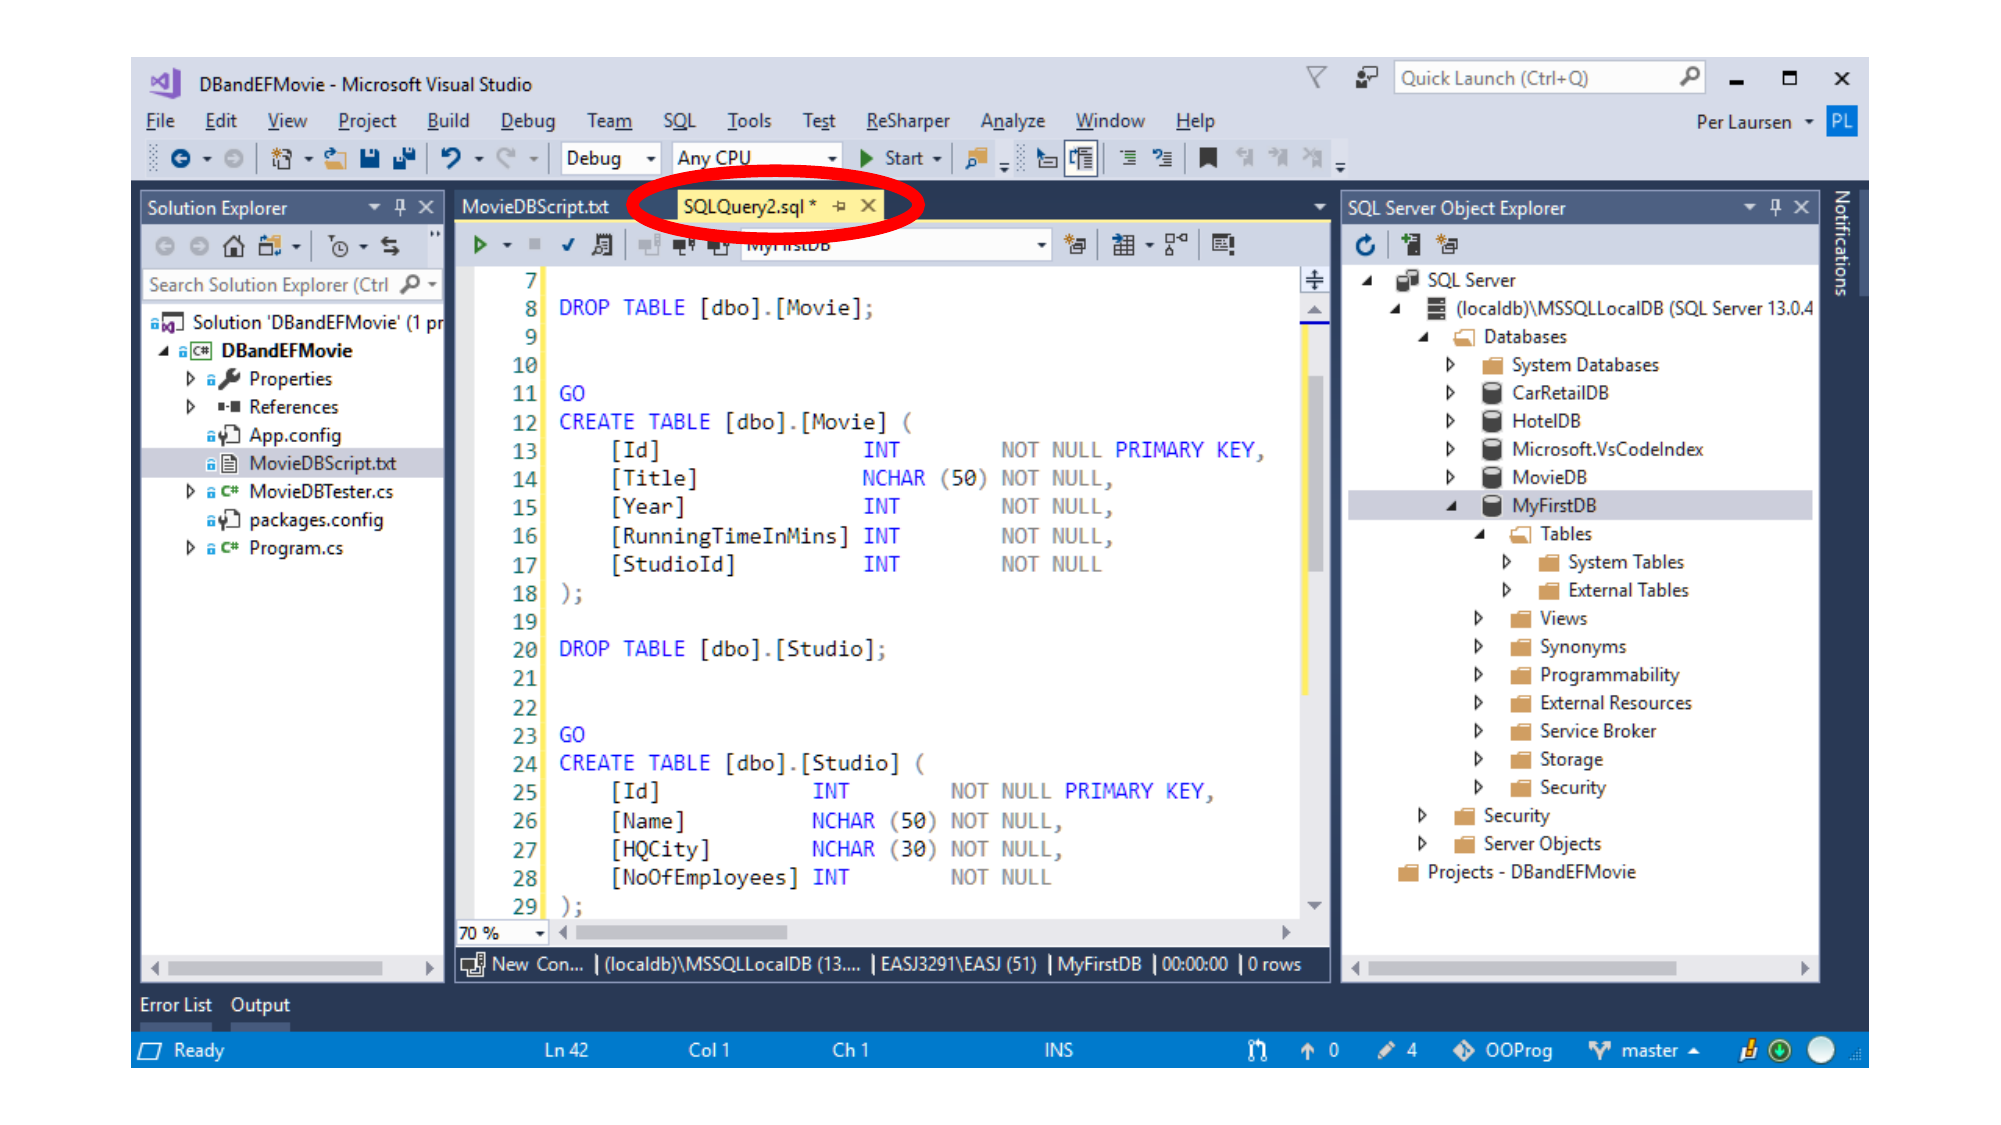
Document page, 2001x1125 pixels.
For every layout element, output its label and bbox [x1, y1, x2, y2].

picture [131, 57, 1869, 1068]
